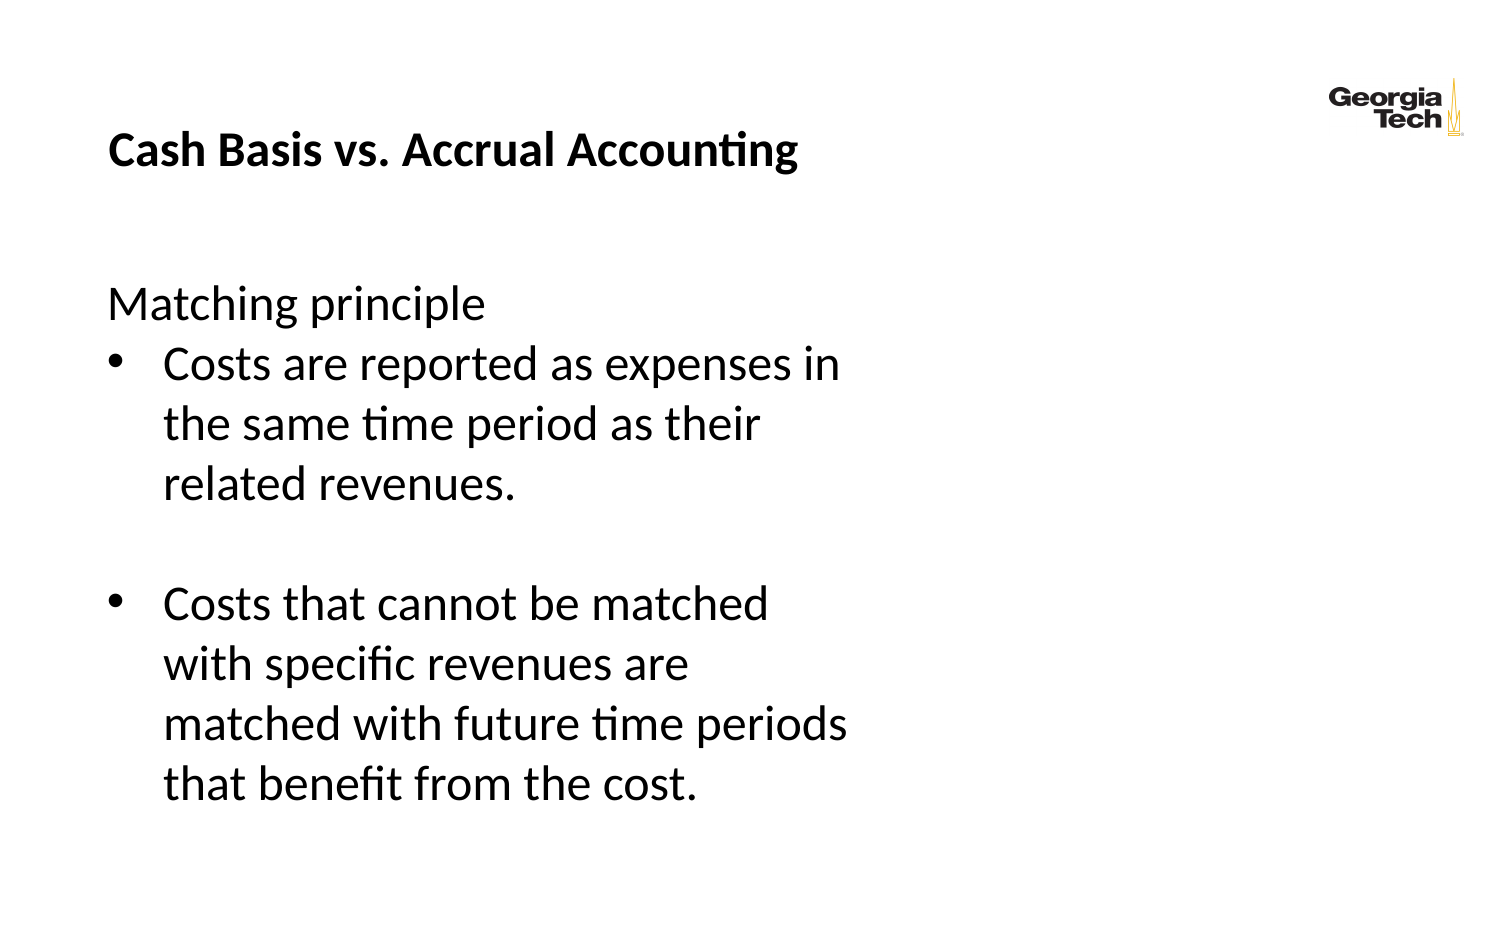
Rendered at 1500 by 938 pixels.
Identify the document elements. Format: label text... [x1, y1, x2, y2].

text_box Cash Basis vs. Accrual Accounting [93, 109, 814, 184]
picture [1328, 78, 1465, 136]
text_box Matching principle Costs are reported as expenses in the same time period as their related revenues. Costs that cannot be matched with specific revenues are matched with future time periods that benefit from the cost. [92, 262, 872, 863]
